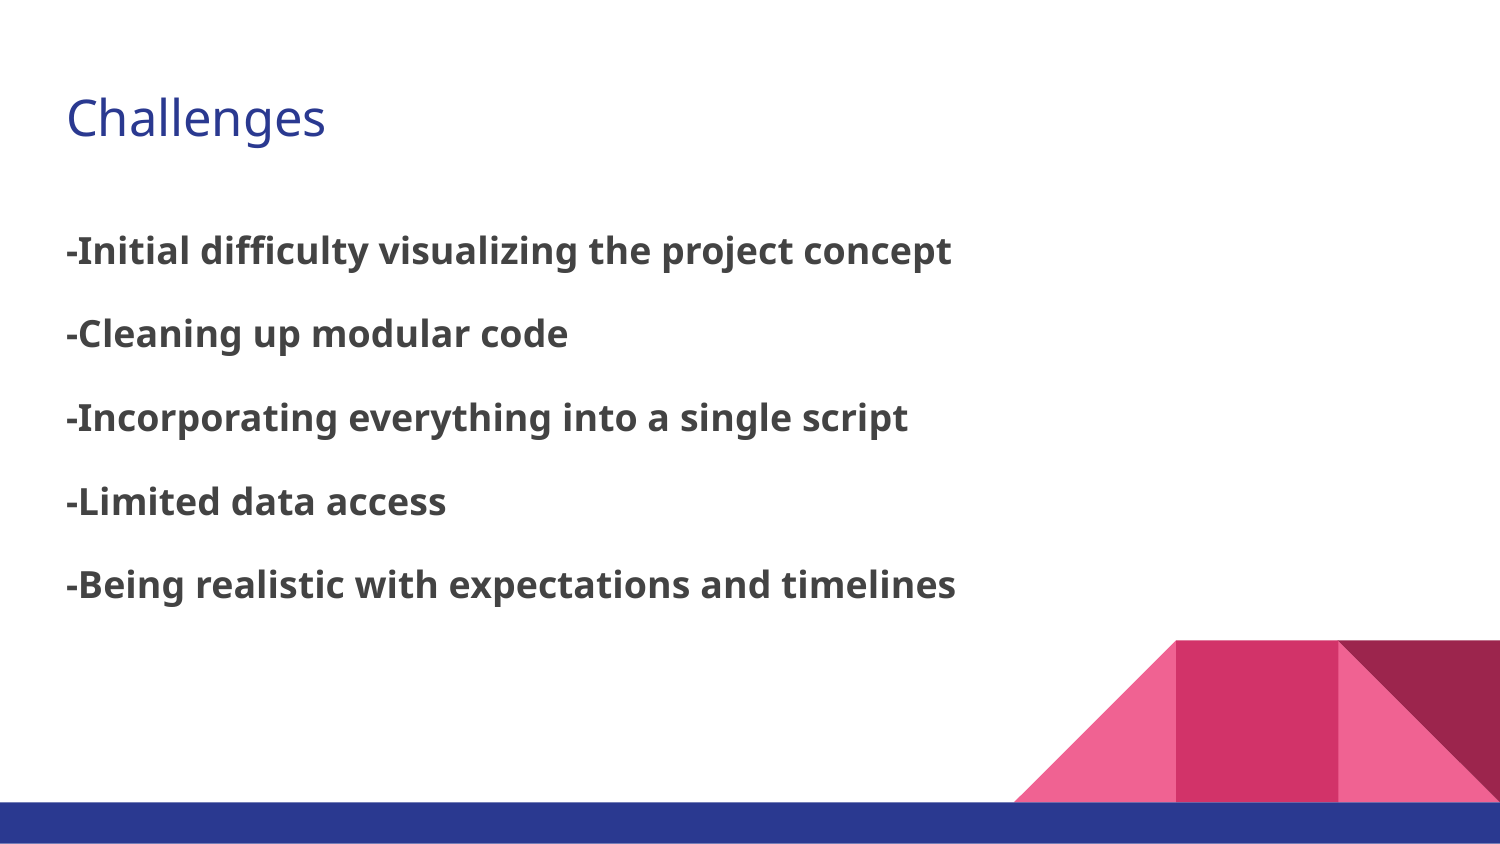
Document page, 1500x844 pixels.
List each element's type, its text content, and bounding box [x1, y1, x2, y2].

list -Initial difficulty visualizing the project concept -Cleaning up modular code -Incorporating everything into a single script -Limited data access -Being realistic with expectations and timelines [51, 201, 1449, 750]
title Challenges [51, 67, 1449, 167]
